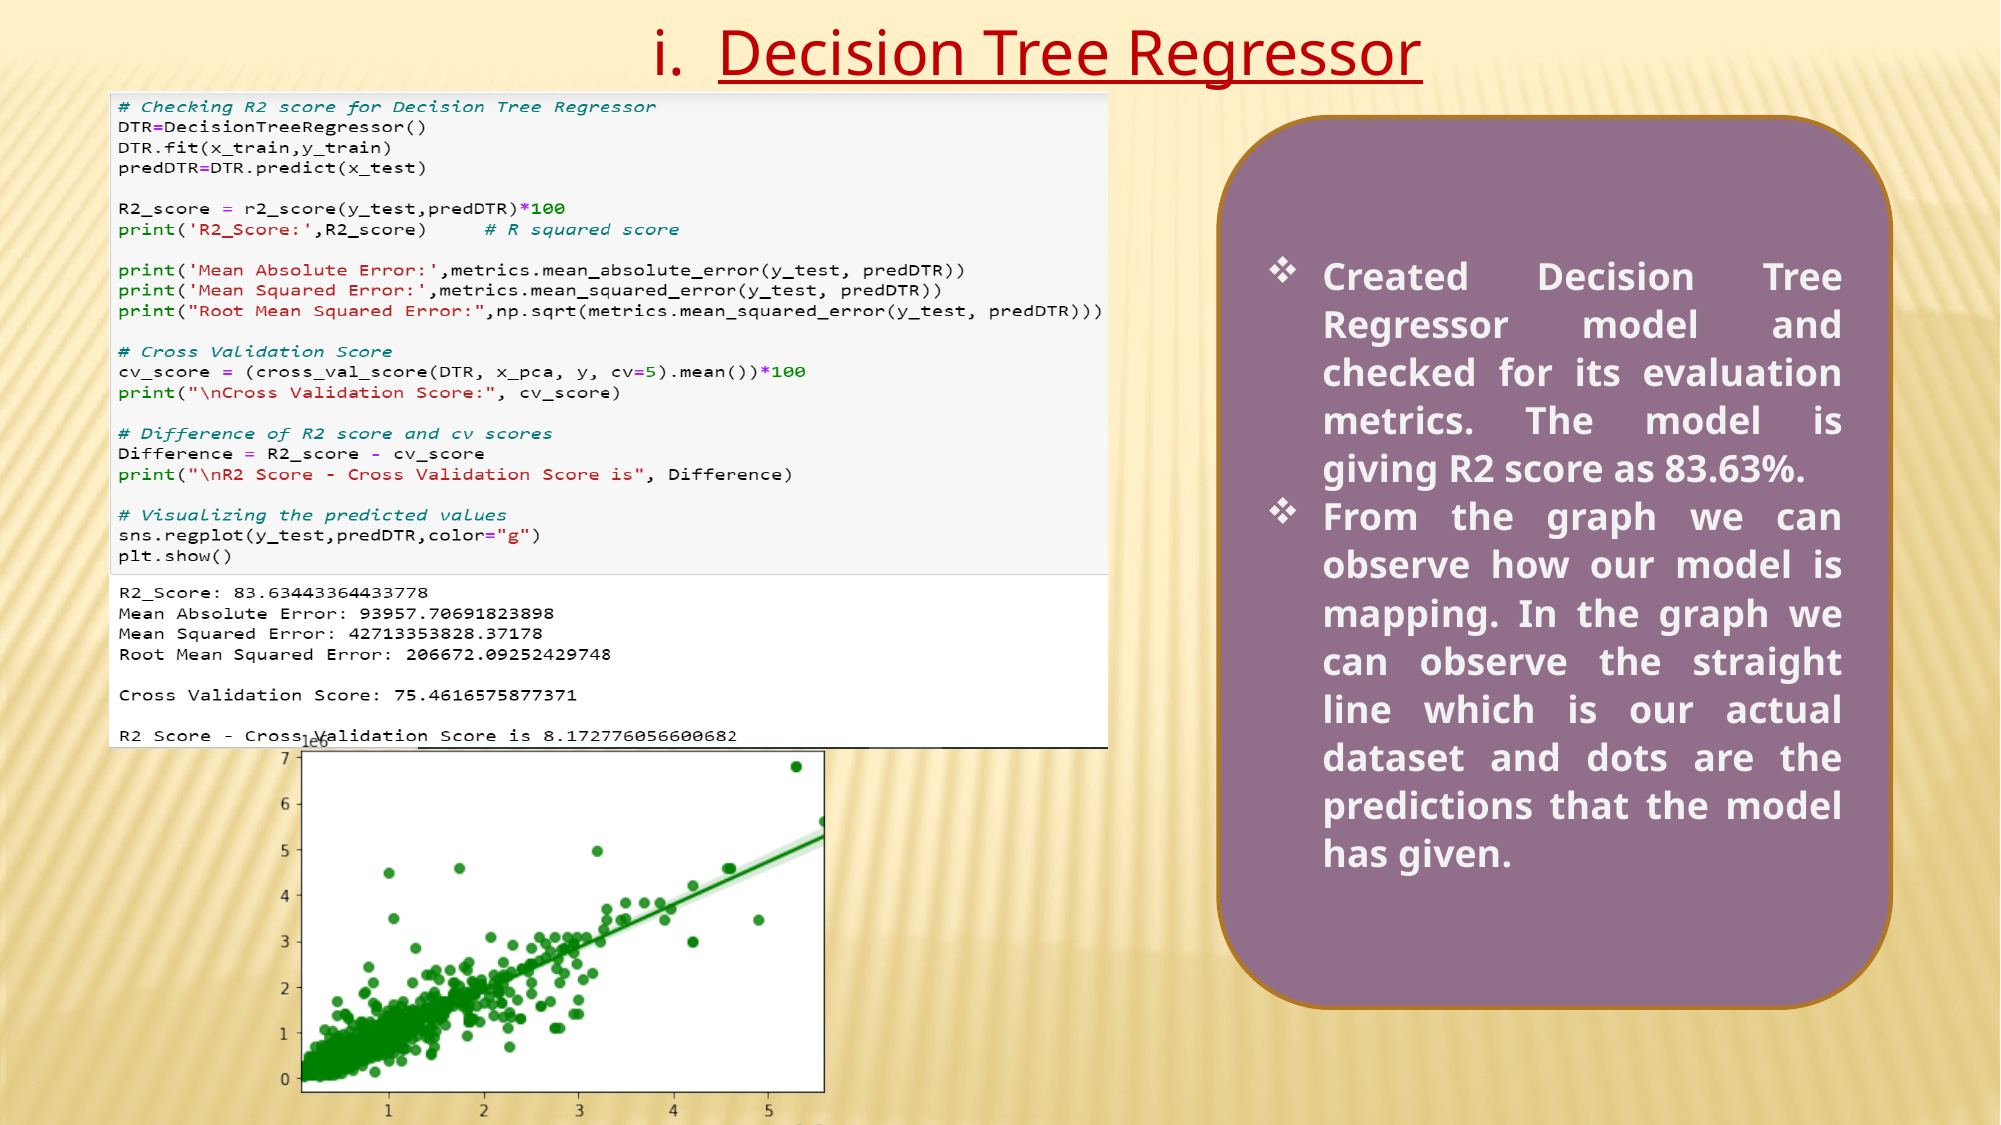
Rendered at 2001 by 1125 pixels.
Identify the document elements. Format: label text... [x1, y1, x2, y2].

text_box Decision Tree Regressor [73, 0, 1927, 95]
text_box Created Decision Tree Regressor model and checked for its evaluation metrics. The model is giving R2 score as 83.63%. From the graph we can observe how our model is mapping. In the graph we can observe the straight line which is our actual dataset and dots are the predictions that the model has given. [1216, 114, 1894, 1010]
picture [108, 91, 1108, 1125]
